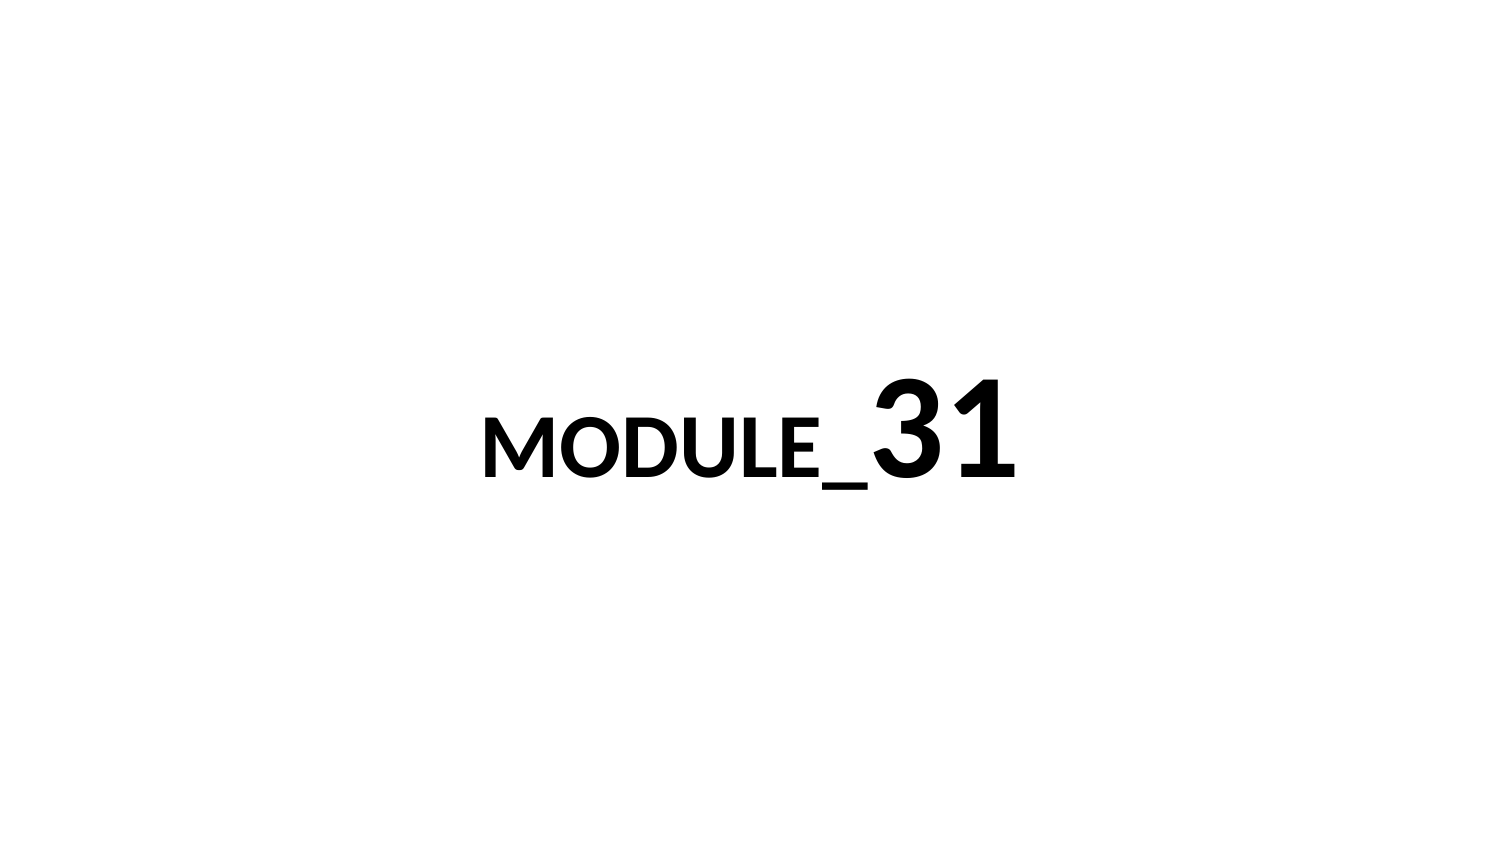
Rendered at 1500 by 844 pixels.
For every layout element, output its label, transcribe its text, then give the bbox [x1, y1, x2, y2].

text_box MODULE_31 [451, 319, 1049, 524]
